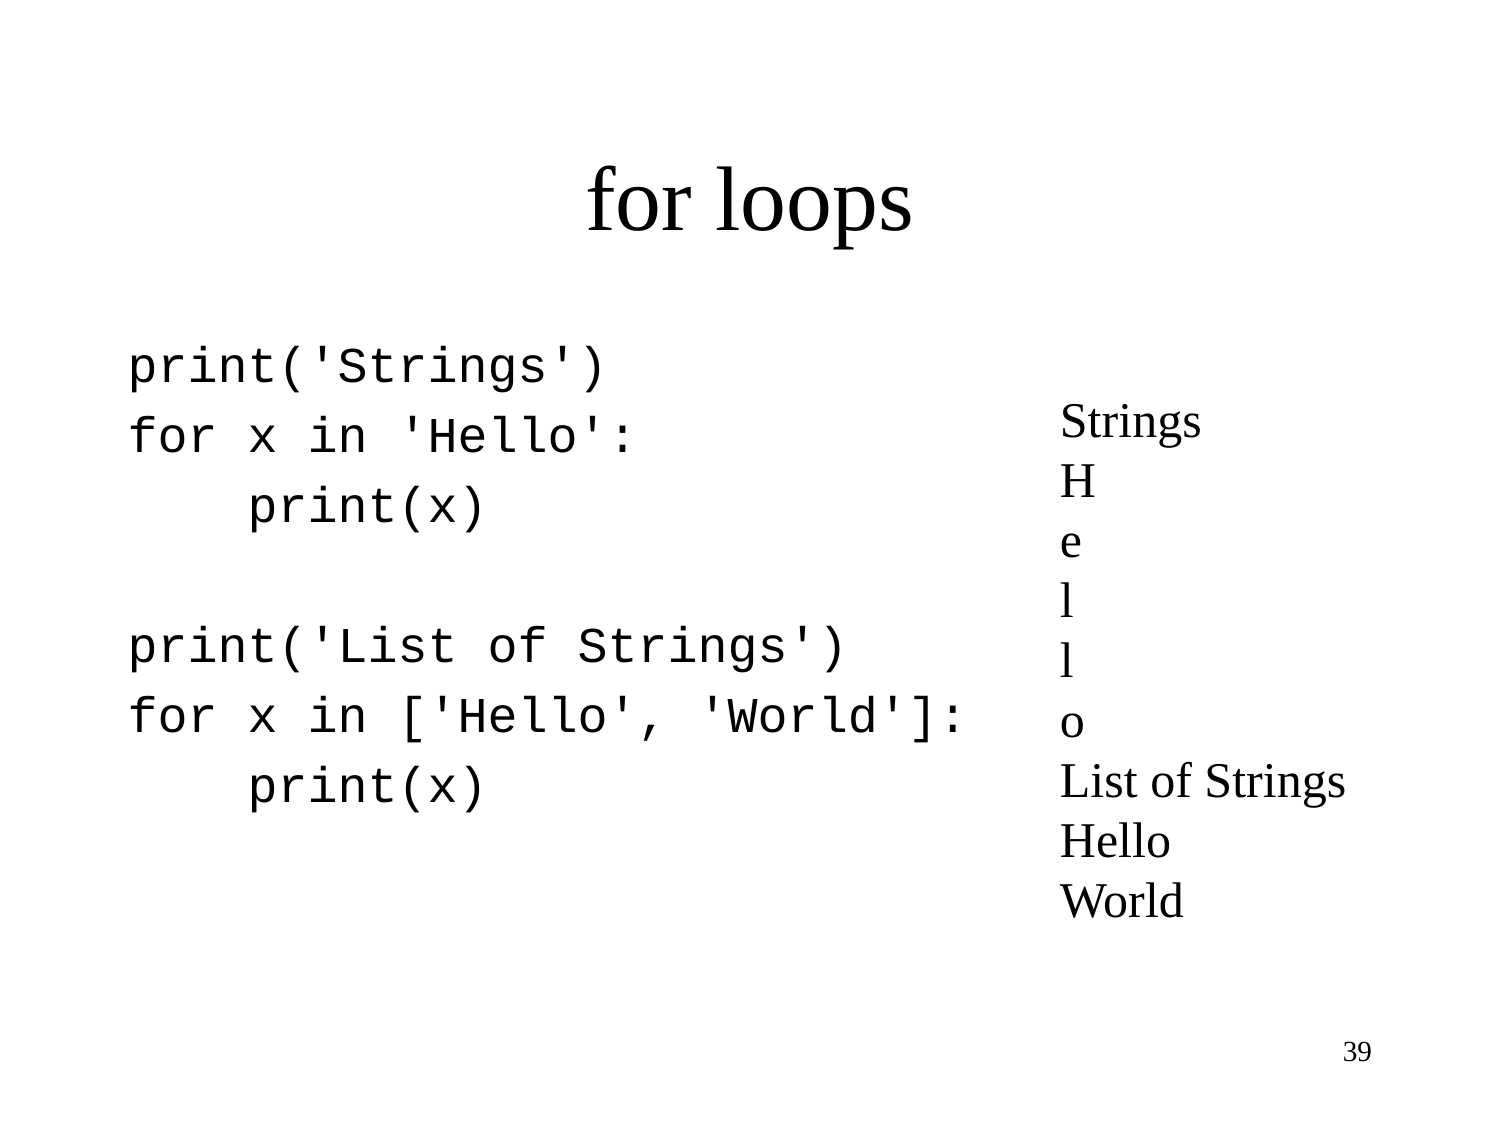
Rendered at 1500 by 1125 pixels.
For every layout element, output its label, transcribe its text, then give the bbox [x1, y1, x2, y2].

list print('Strings') for x in 'Hello': print(x) print('List of Strings') for x in ['Hello', 'World']: print(x) [112, 324, 987, 1000]
text_box Strings H e l l o List of Strings Hello World [1045, 380, 1447, 935]
title for loops [112, 99, 1388, 288]
slide_number 39 [1074, 1025, 1388, 1100]
